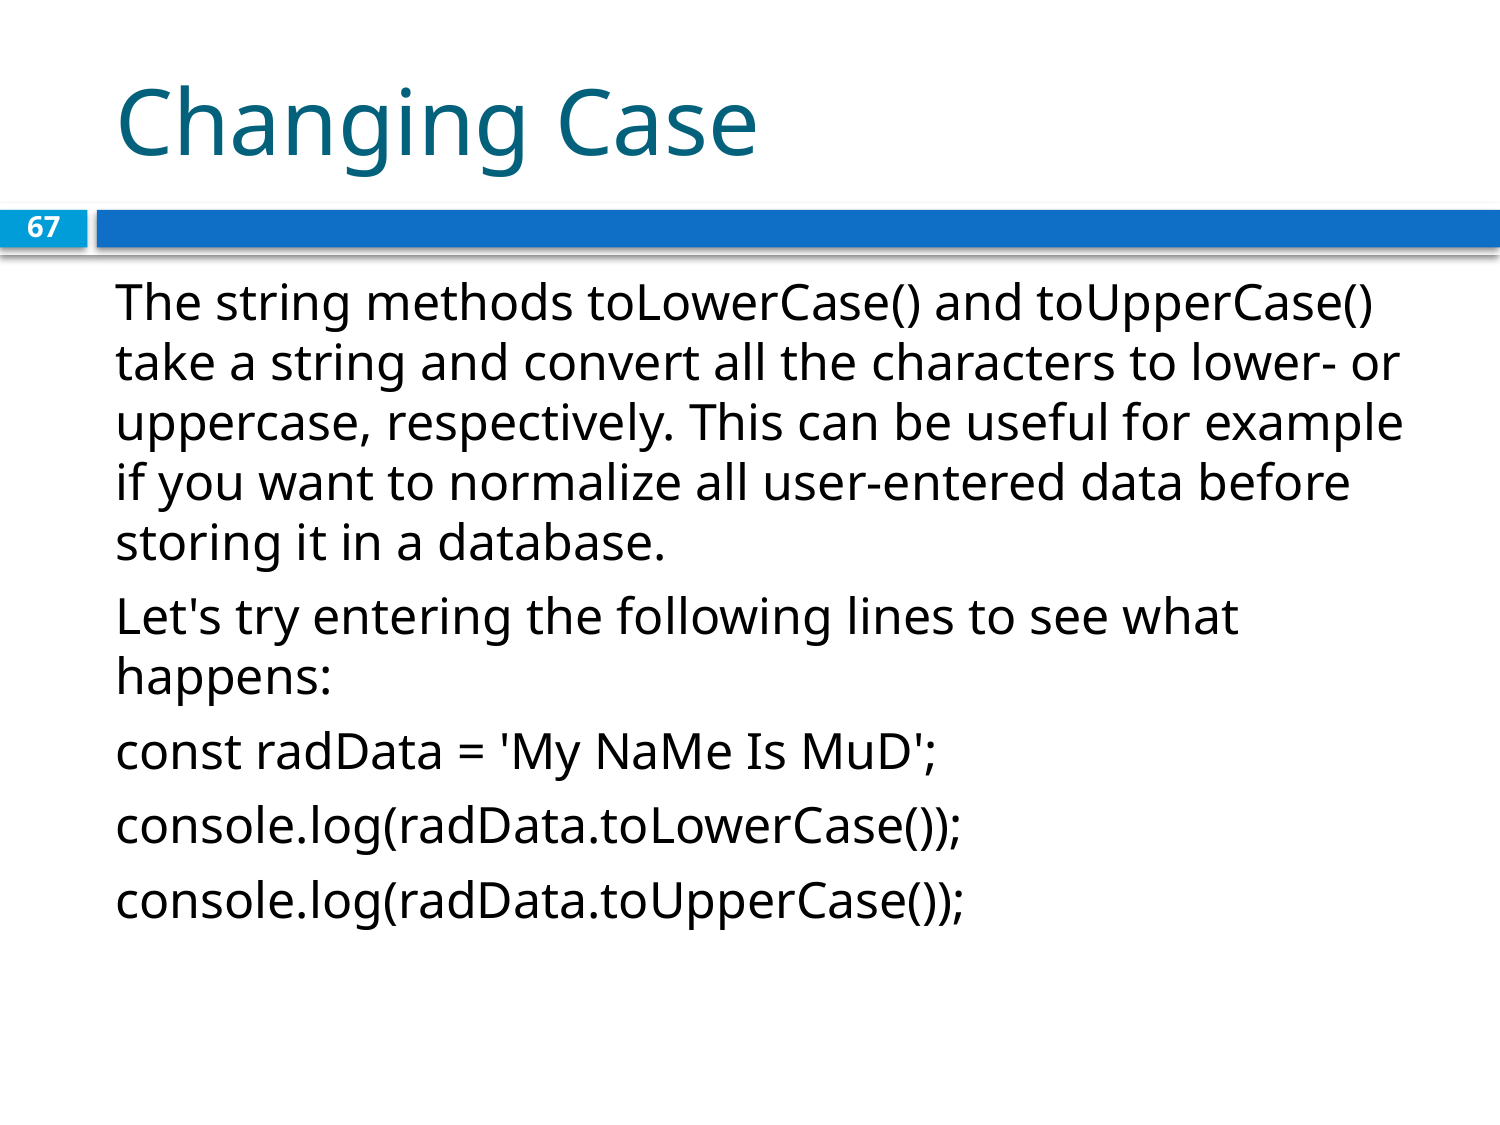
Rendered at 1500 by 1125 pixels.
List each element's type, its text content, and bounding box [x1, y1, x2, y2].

list The string methods toLowerCase() and toUpperCase() take a string and convert all the characters to lower- or uppercase, respectively. This can be useful for example if you want to normalize all user-entered data before storing it in a database. Let's try entering the following lines to see what happens: const radData = 'My NaMe Is MuD'; console.log(radData.toLowerCase()); console.log(radData.toUpperCase()); [100, 262, 1439, 1001]
title Changing Case [100, 37, 1439, 201]
slide_number 67 [0, 208, 88, 249]
